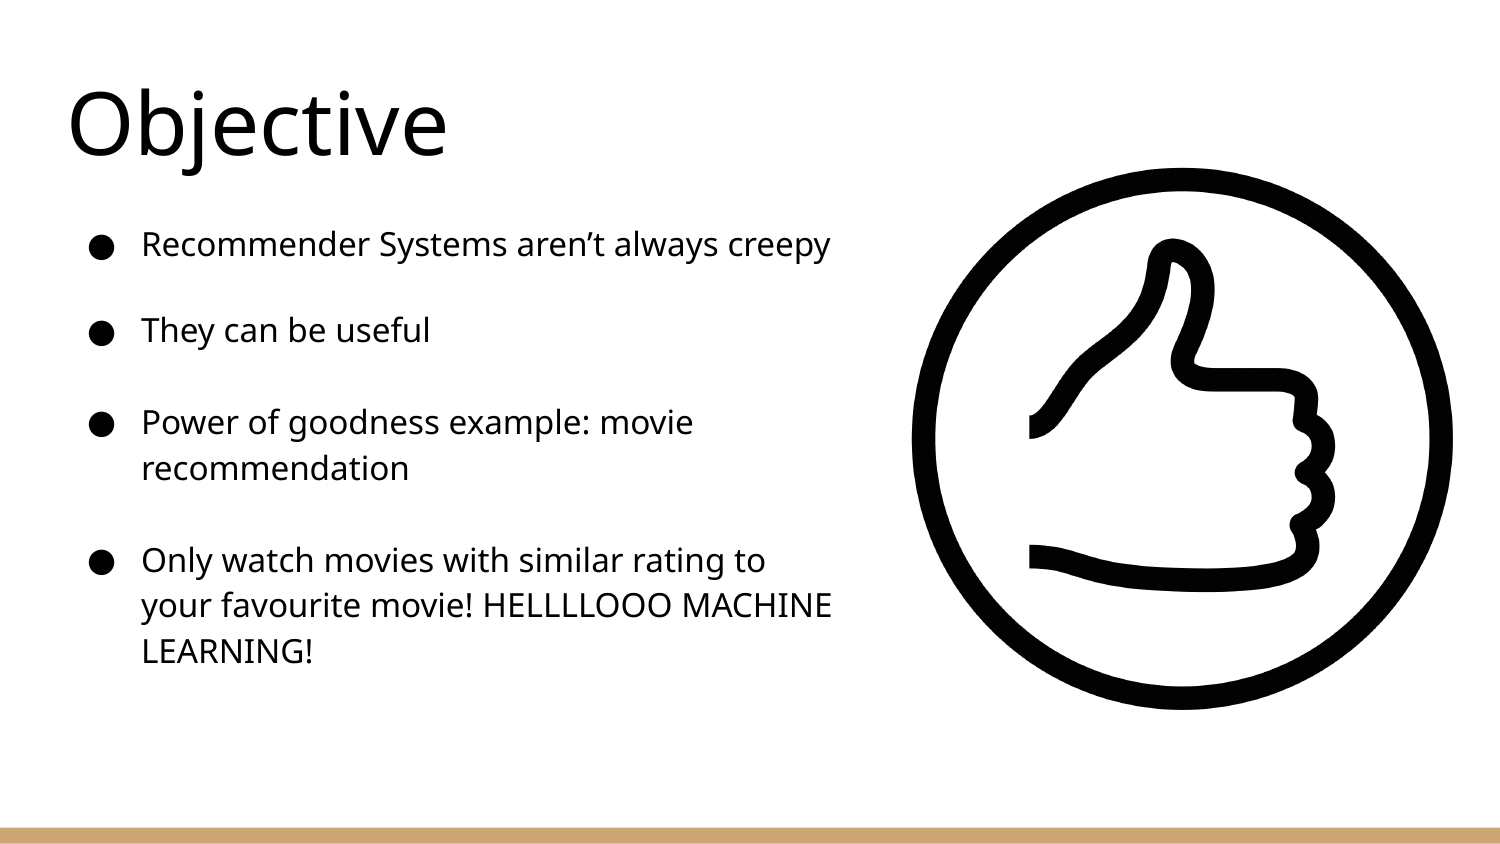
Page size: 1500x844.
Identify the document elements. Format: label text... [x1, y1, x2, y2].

list Recommender Systems aren’t always creepy They can be useful Power of goodness example: movie recommendation Only watch movies with similar rating to your favourite movie! HELLLLOOO MACHINE LEARNING! [51, 202, 858, 727]
picture [888, 144, 1482, 738]
title Objective [51, 51, 1449, 189]
